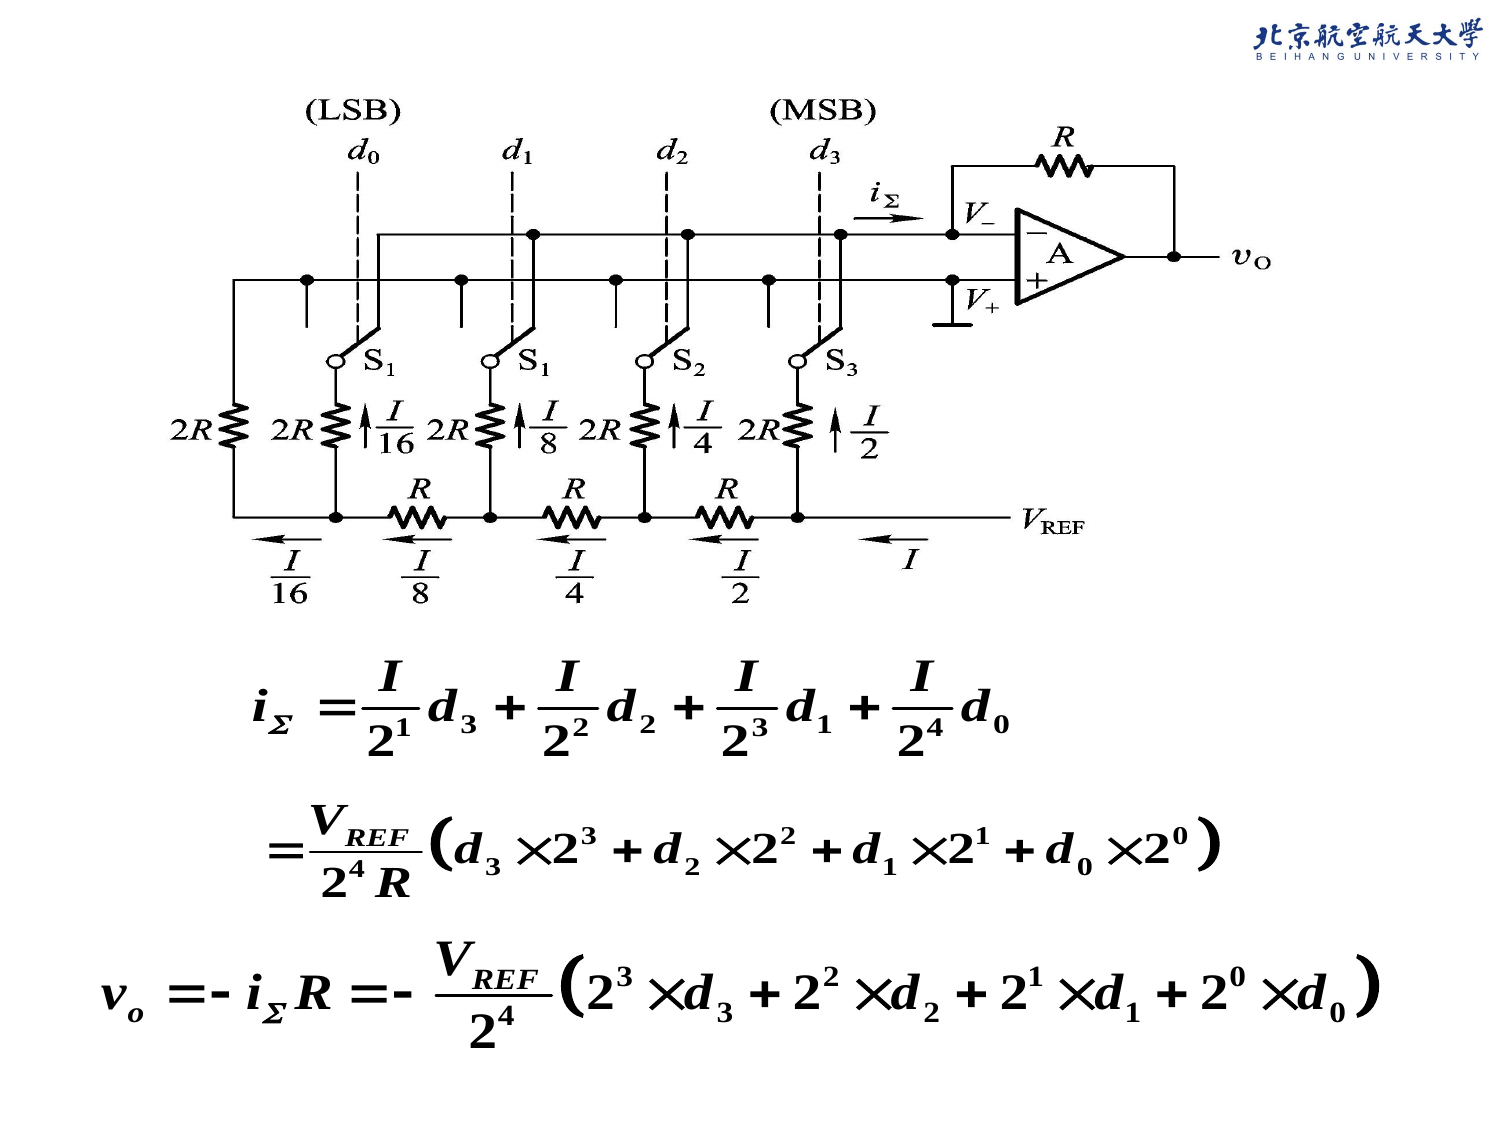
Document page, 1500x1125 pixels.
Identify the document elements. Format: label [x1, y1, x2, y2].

text_box [242, 643, 1021, 768]
text_box [92, 924, 1387, 1061]
text_box [255, 789, 1226, 909]
picture [1253, 15, 1486, 63]
picture [166, 75, 1275, 622]
